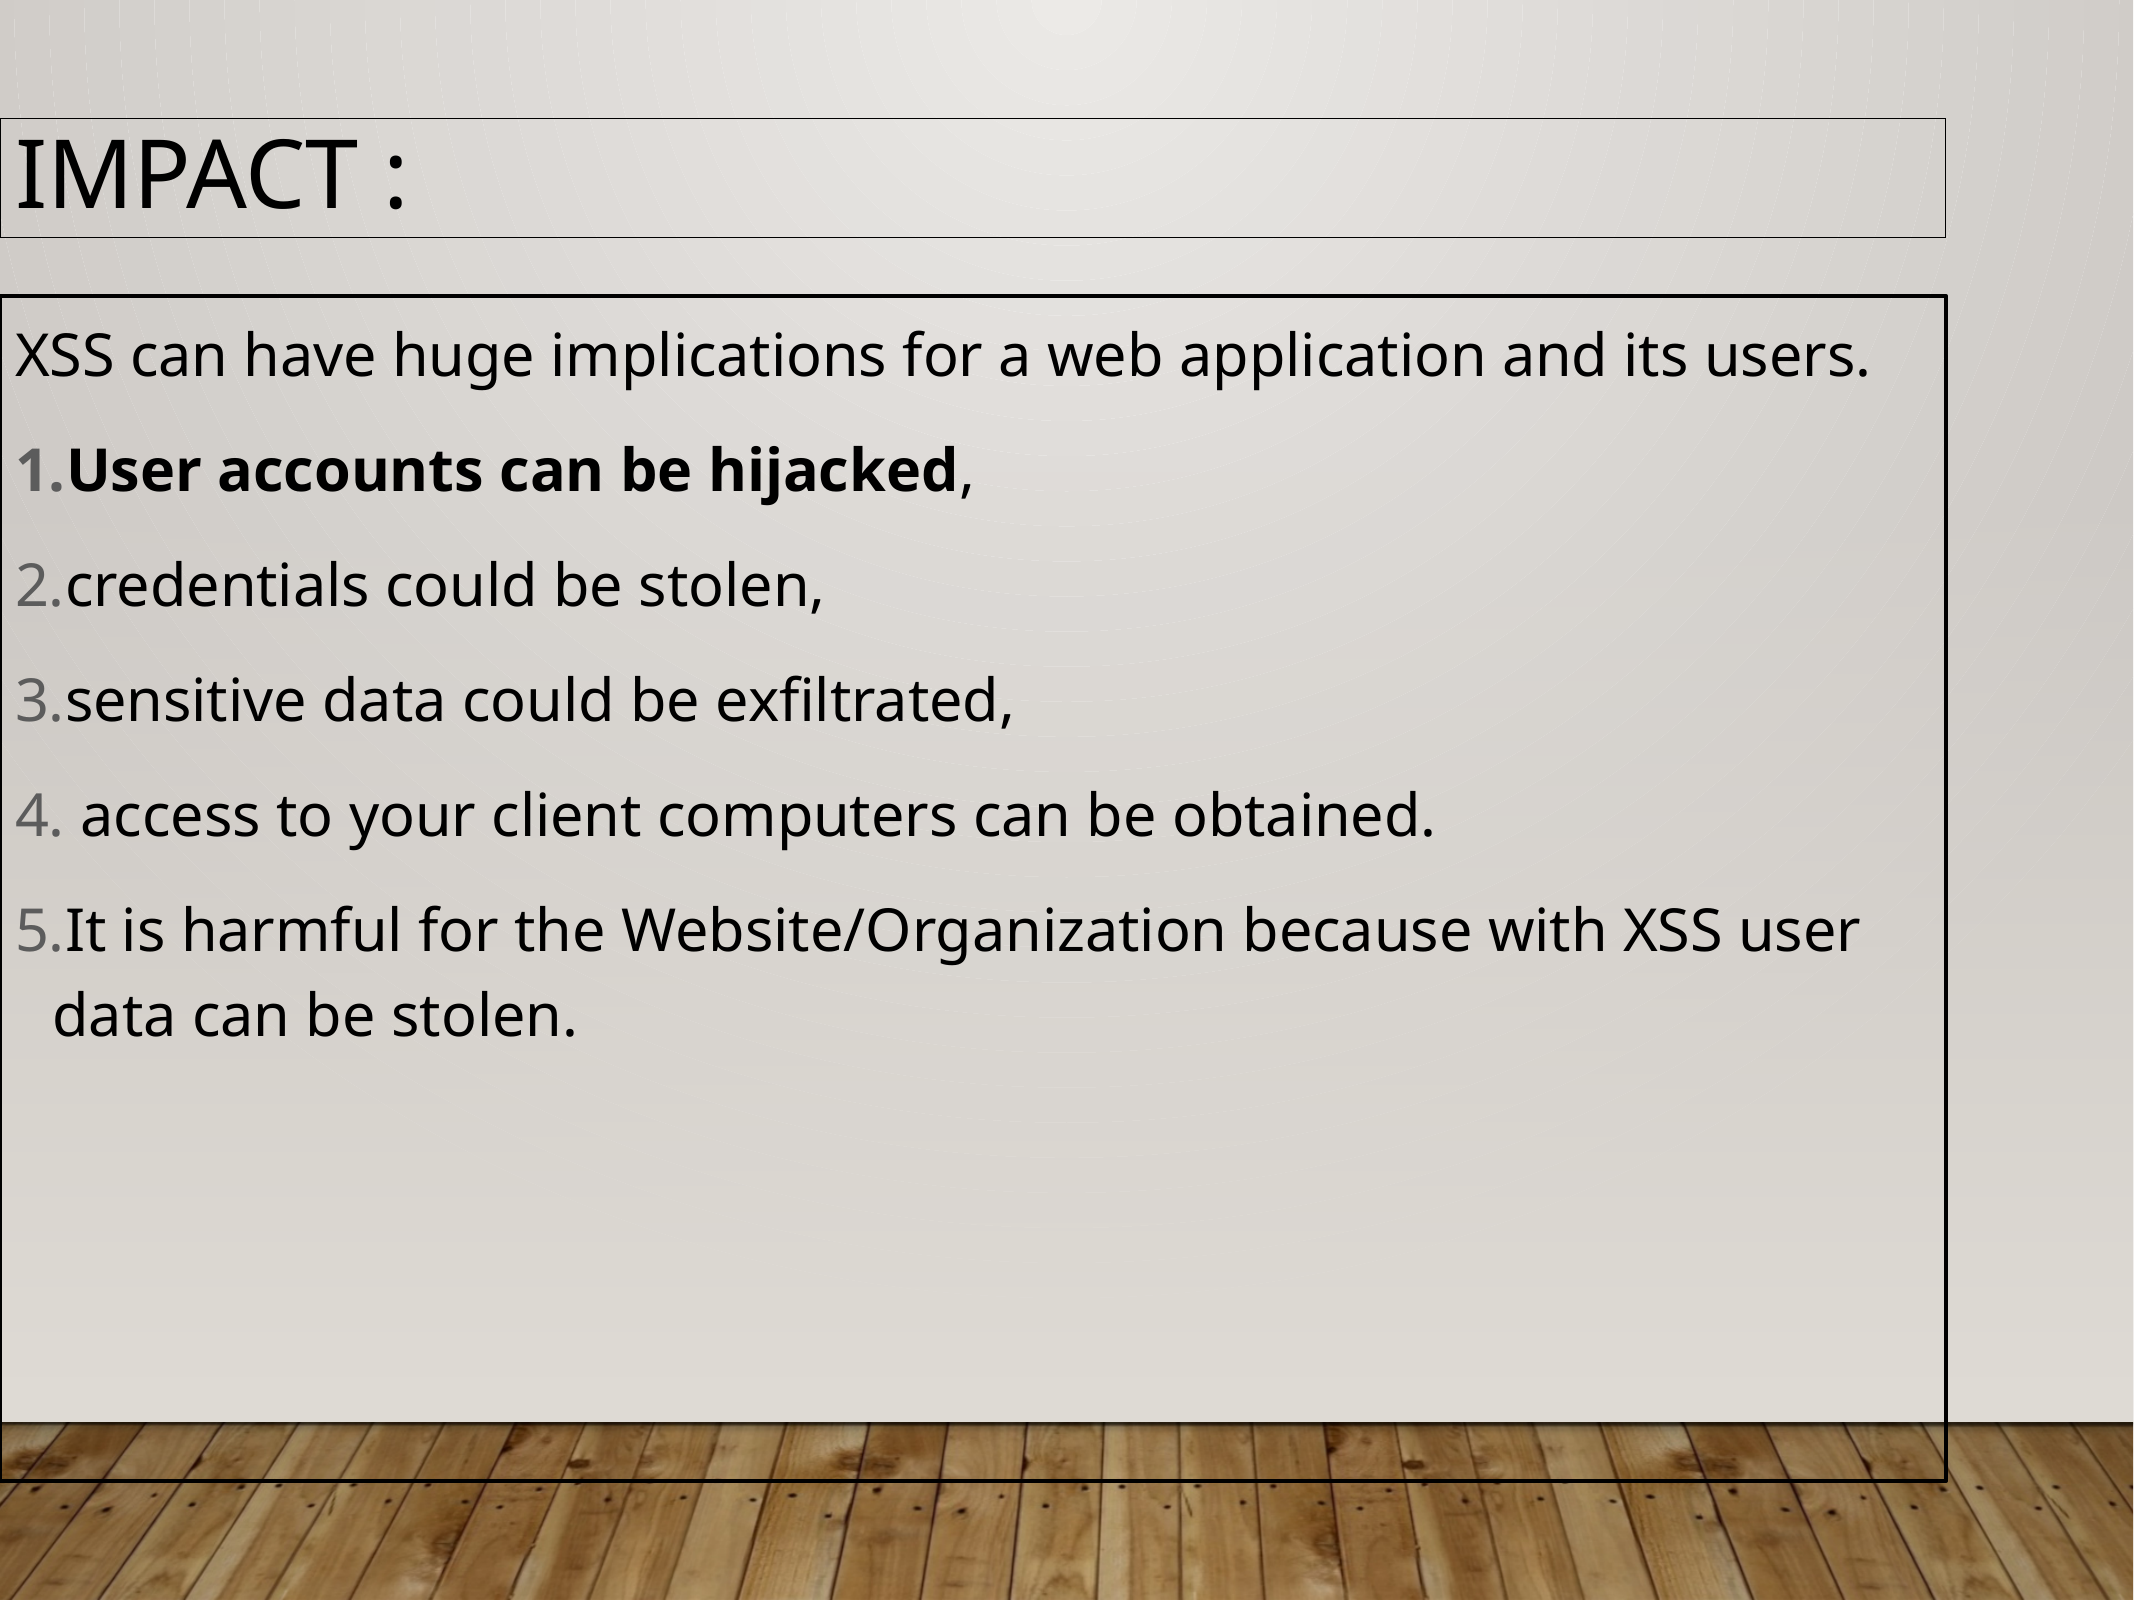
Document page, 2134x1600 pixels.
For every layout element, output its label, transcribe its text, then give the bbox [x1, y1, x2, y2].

picture [0, 1422, 2134, 1600]
list XSS can have huge implications for a web application and its users. User accounts can be hijacked, credentials could be stolen, sensitive data could be exfiltrated, access to your client computers can be obtained. It is harmful for the Website/Organization because with XSS user data can be stolen. [0, 295, 1946, 1482]
title Impact : [0, 118, 1946, 238]
